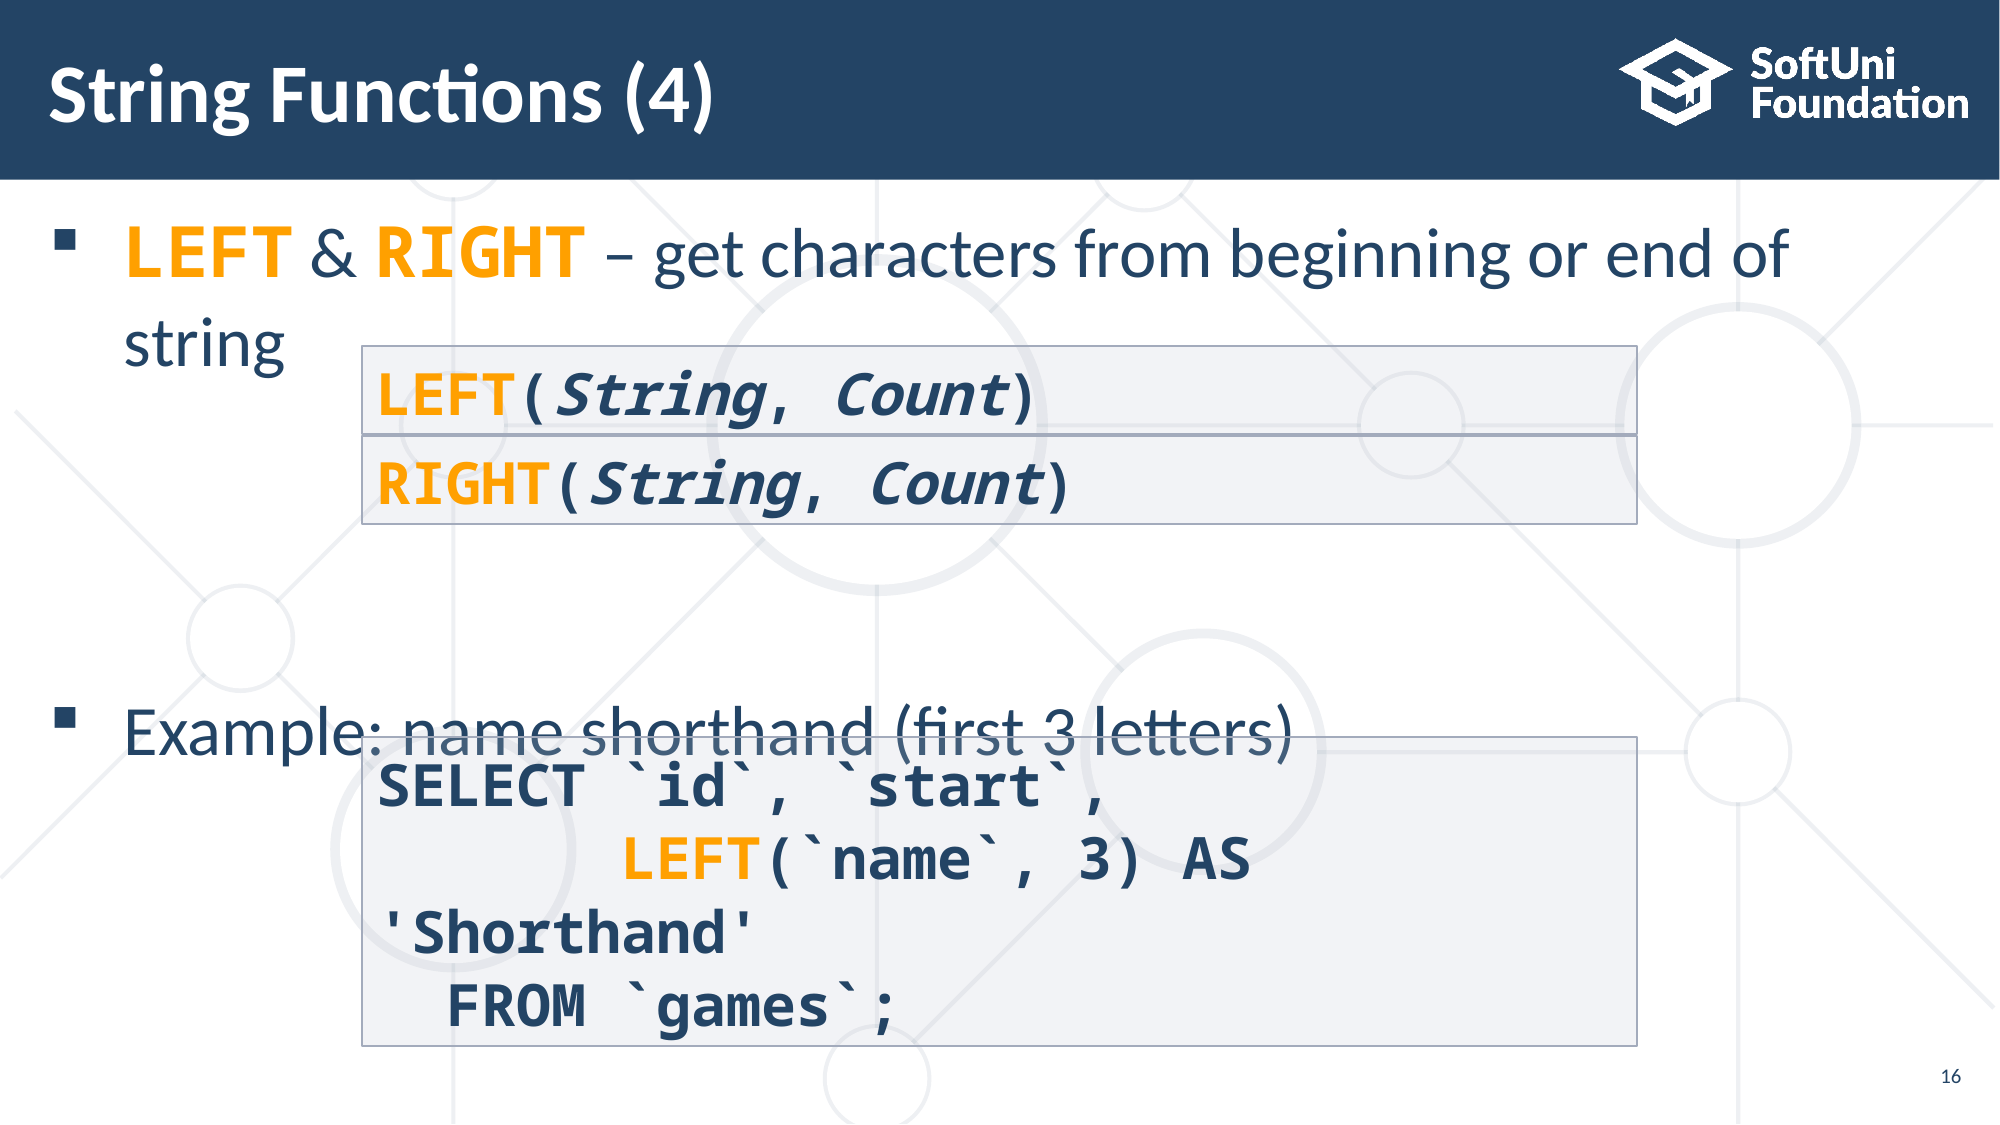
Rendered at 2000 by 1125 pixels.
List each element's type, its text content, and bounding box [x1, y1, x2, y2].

picture [1618, 38, 1968, 126]
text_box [361, 345, 1638, 526]
title String Functions (4) [31, 16, 1591, 162]
list LEFT & RIGHT – get characters from beginning or end of string Example: name shorthand (first 3 letters) [31, 196, 1970, 1050]
slide_number 16 [1896, 1049, 1968, 1101]
text_box SELECT `id`, `start`, LEFT(`name`, 3) AS 'Shorthand' FROM `games`; [362, 737, 1638, 1046]
